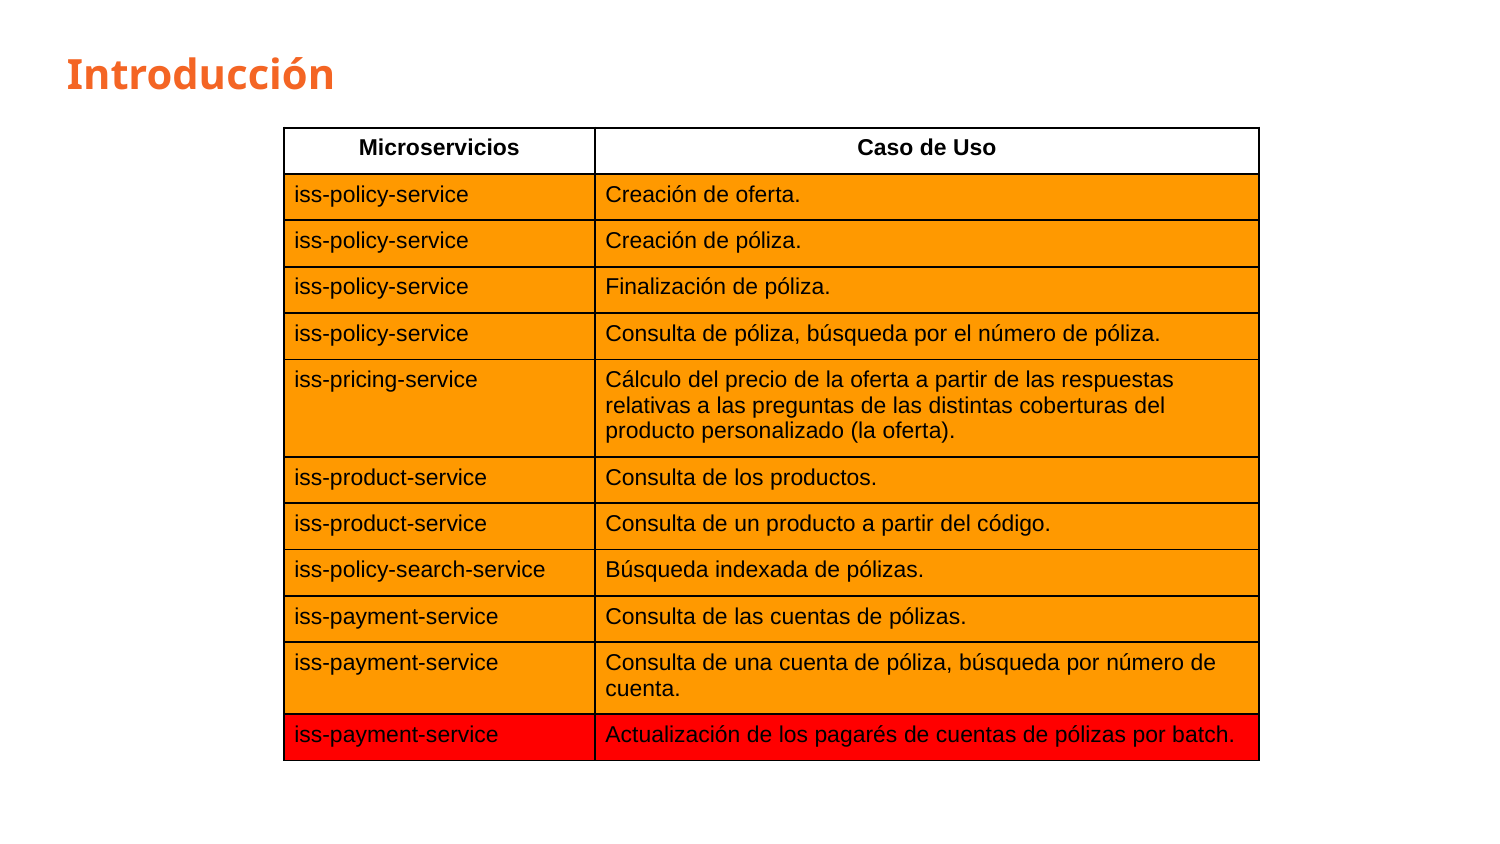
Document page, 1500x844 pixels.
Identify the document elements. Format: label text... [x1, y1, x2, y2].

table_cell Consulta de póliza, búsqueda por el número de póliza. [596, 314, 1258, 359]
table_header Caso de Uso [596, 129, 1258, 173]
table_cell Consulta de una cuenta de póliza, búsqueda por número de cuenta. [596, 643, 1258, 713]
table_header Microservicios [285, 129, 594, 173]
table_cell iss-payment-service [285, 643, 594, 713]
table_cell iss-product-service [285, 504, 594, 549]
table_cell iss-policy-service [285, 221, 594, 266]
table_cell Consulta de un producto a partir del código. [596, 504, 1258, 549]
table_cell Creación de póliza. [596, 221, 1258, 266]
table_cell Búsqueda indexada de pólizas. [596, 550, 1258, 595]
table_cell iss-payment-service [285, 597, 594, 641]
table_cell iss-policy-search-service [285, 550, 594, 595]
table_cell iss-policy-service [285, 268, 594, 312]
table_cell iss-payment-service [285, 715, 594, 760]
table_cell iss-product-service [285, 458, 594, 502]
table_cell Finalización de póliza. [596, 268, 1258, 312]
table_cell iss-policy-service [285, 314, 594, 359]
table_cell Cálculo del precio de la oferta a partir de las respuestas relativas a las preguntas de las distintas coberturas del producto personalizado (la oferta). [596, 360, 1258, 456]
table_cell Creación de oferta. [596, 175, 1258, 219]
table_cell Consulta de las cuentas de pólizas. [596, 597, 1258, 641]
text_box Introducción [52, 25, 1436, 105]
table_cell Consulta de los productos. [596, 458, 1258, 502]
table_cell iss-pricing-service [285, 360, 594, 456]
table_cell iss-policy-service [285, 175, 594, 219]
table_cell Actualización de los pagarés de cuentas de pólizas por batch. [596, 715, 1258, 760]
